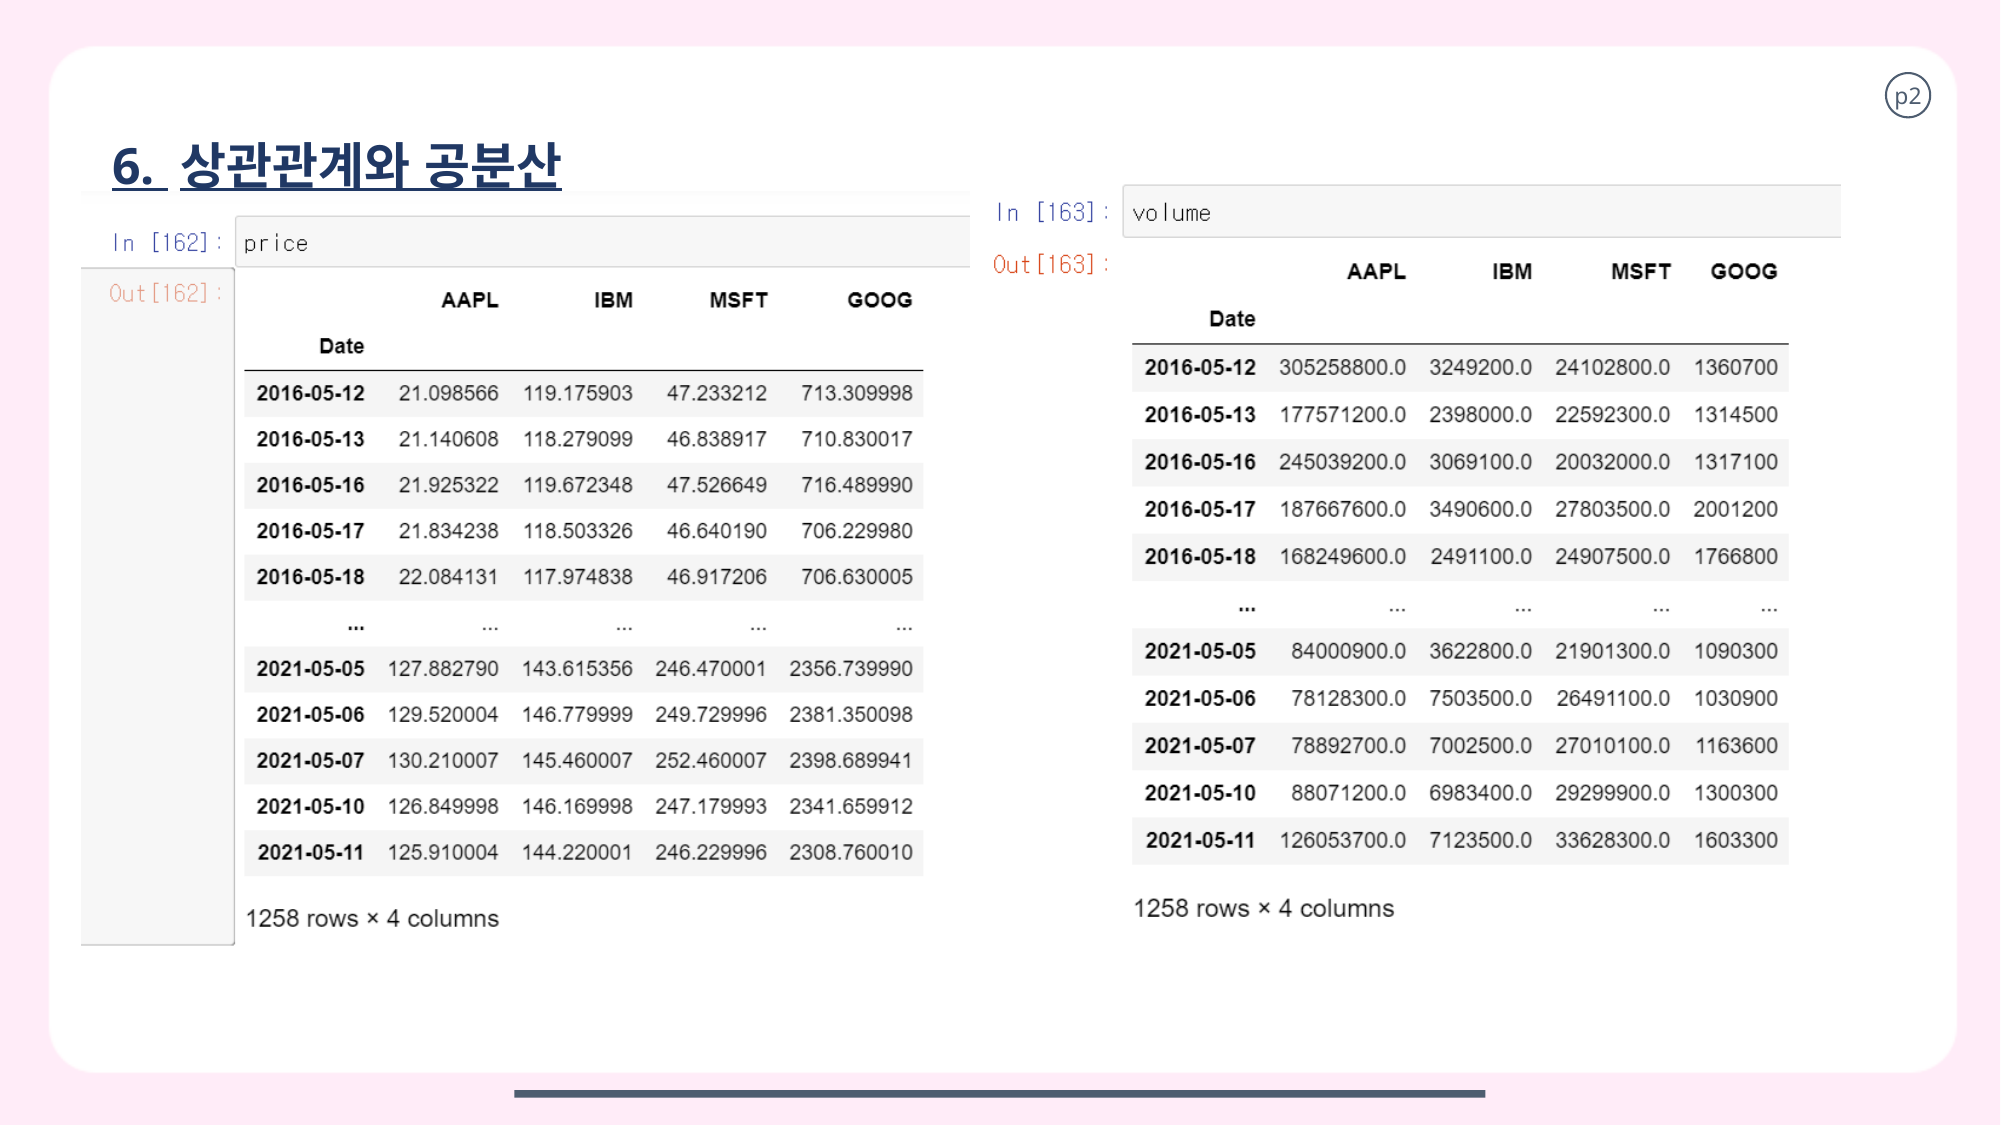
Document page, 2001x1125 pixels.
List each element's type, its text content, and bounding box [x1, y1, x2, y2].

picture [0, 0, 2001, 1125]
text_box [513, 1089, 1487, 1099]
text_box 6. 상관관계와 공분산 [97, 96, 955, 191]
text_box p2 [1884, 72, 1932, 119]
